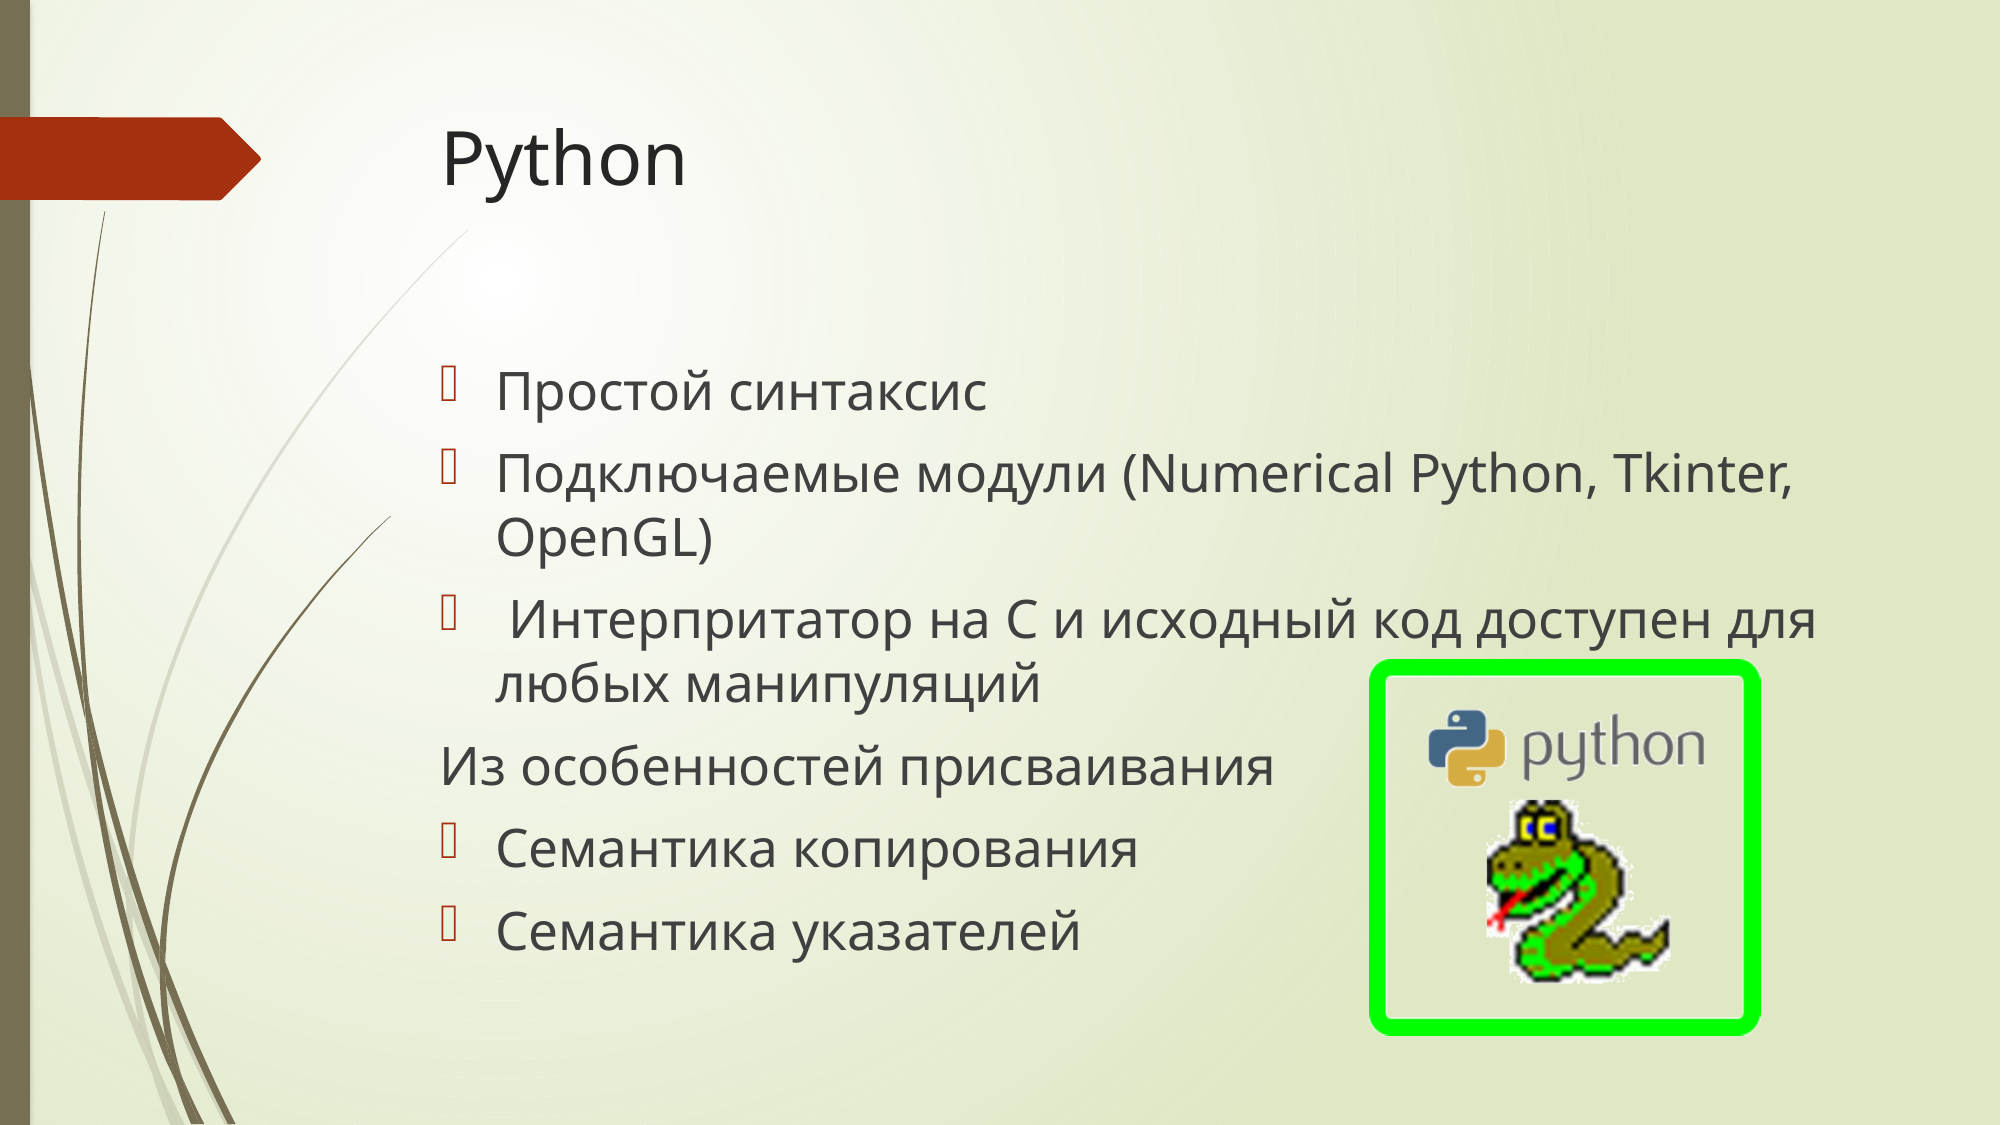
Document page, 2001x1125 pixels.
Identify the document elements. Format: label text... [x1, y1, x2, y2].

picture [1368, 659, 1761, 1036]
title Python [425, 102, 1888, 313]
list Простой синтаксис Подключаемые модули (Numerical Python, Tkinter, OpenGL) Интерпритатор на С и исходный код доступен для любых манипуляций Из особенностей присваивания Семантика копирования Семантика указателей [424, 350, 1888, 970]
